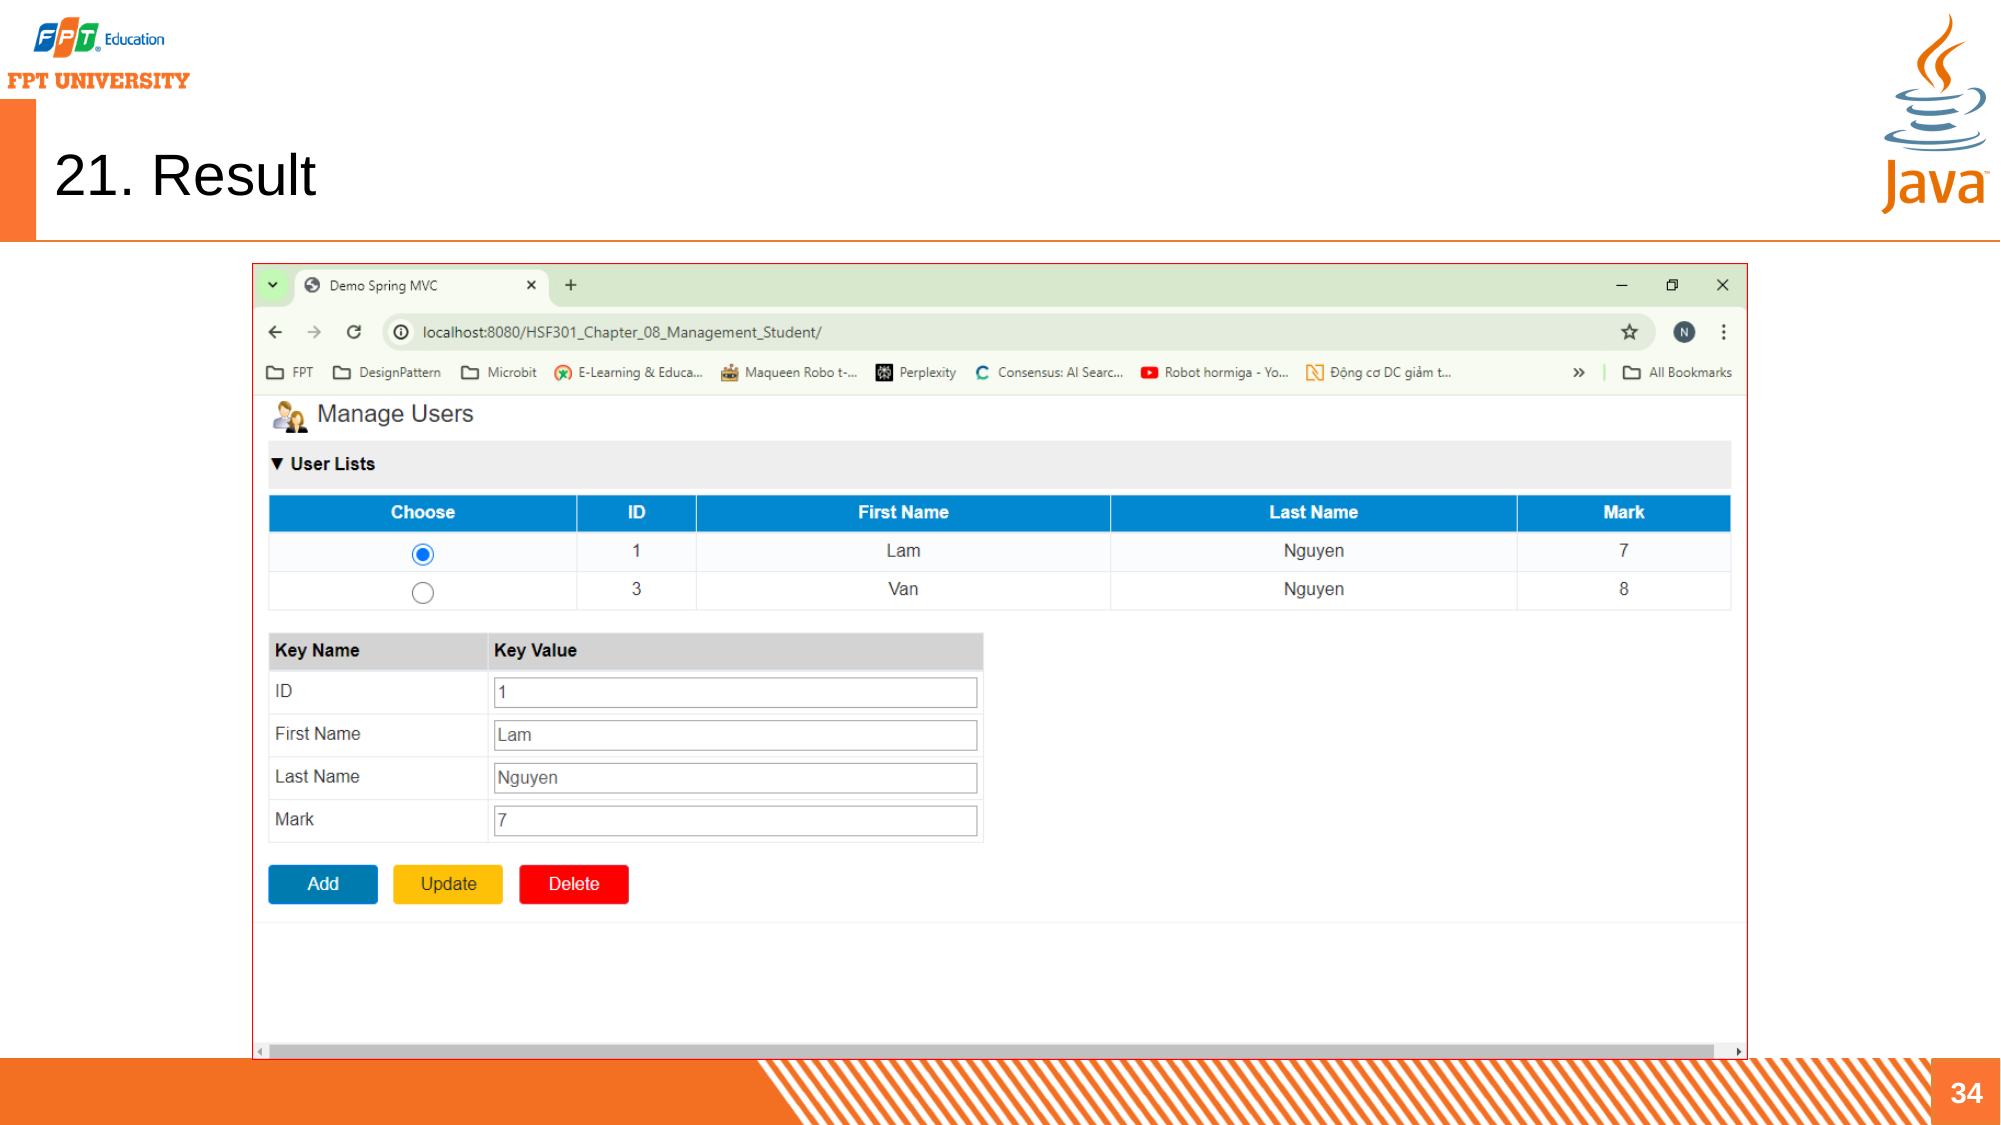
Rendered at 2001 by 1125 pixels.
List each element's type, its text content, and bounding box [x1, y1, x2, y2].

slide_number 34 [1933, 1059, 2000, 1124]
picture [0, 2, 197, 99]
title 21. Result [39, 123, 1872, 230]
picture [0, 263, 1934, 1125]
picture [1868, 4, 2000, 226]
